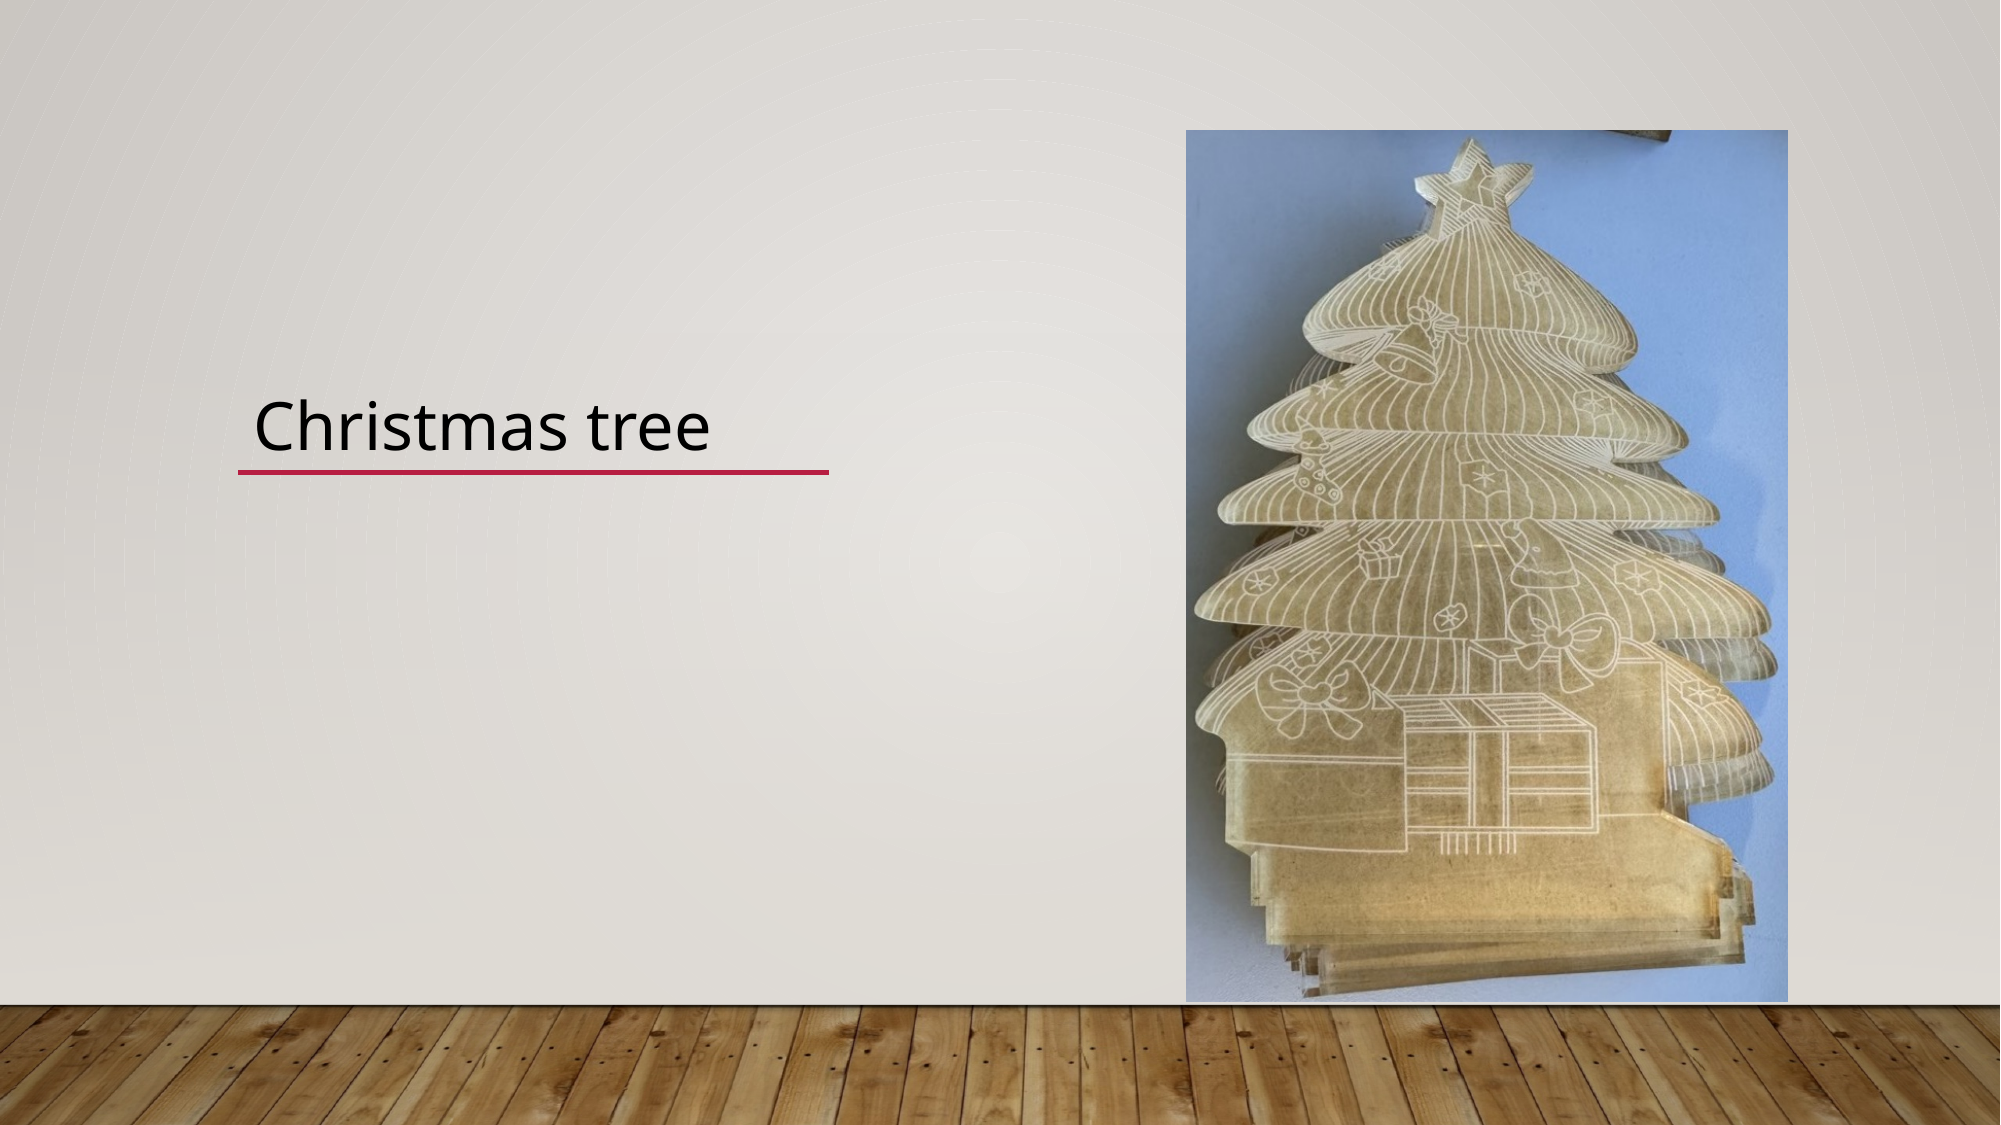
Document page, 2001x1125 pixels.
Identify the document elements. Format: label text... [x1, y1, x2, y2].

picture [0, 1005, 2000, 1125]
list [1186, 130, 1789, 1002]
title Christmas tree [238, 131, 829, 473]
